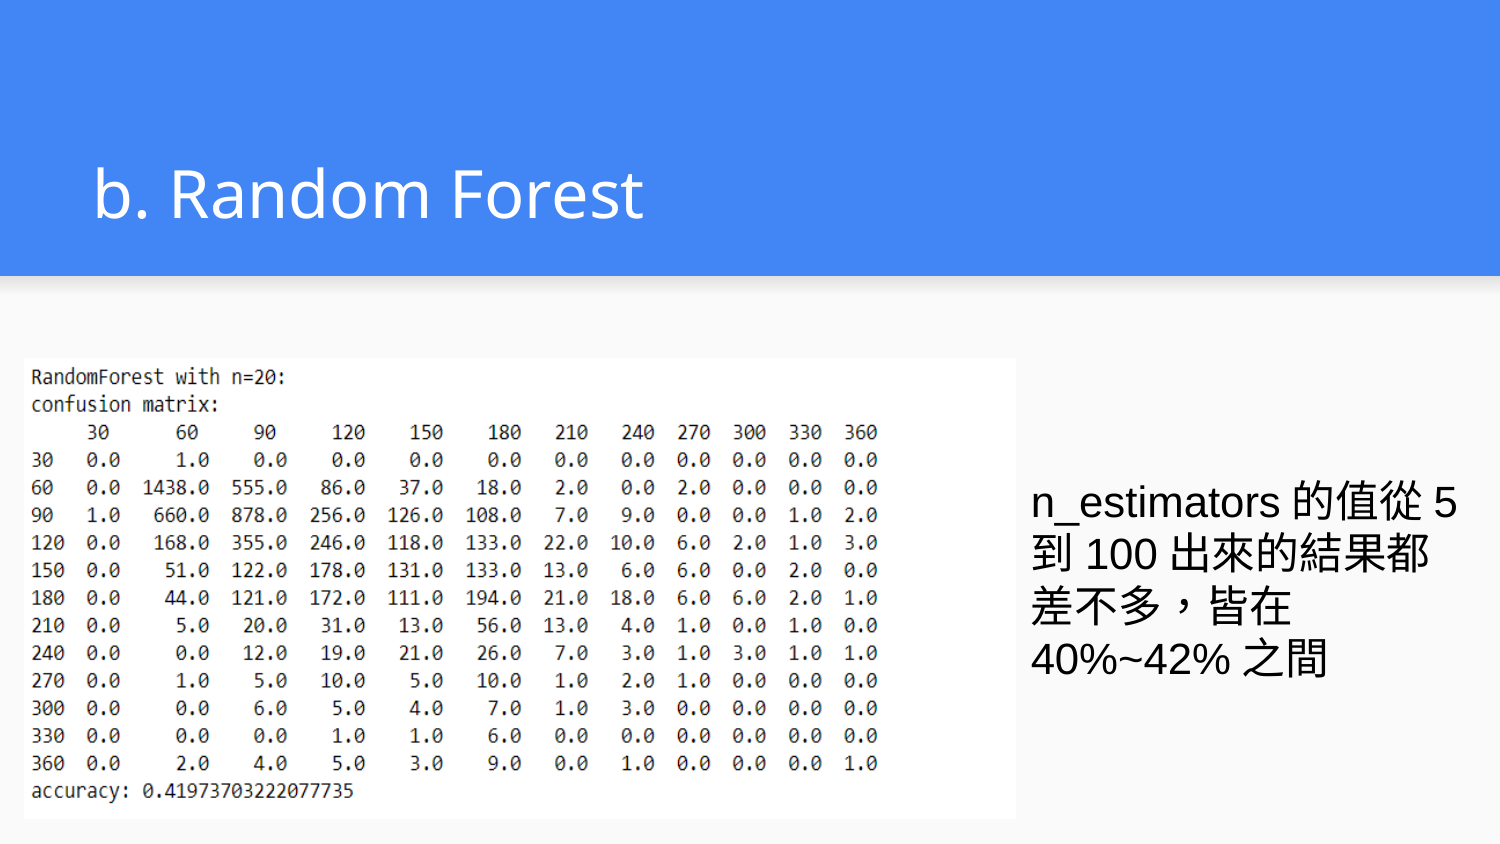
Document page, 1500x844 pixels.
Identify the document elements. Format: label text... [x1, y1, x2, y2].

text_box n_estimators的值從5到100出來的結果都差不多，皆在40%~42%之間 [1020, 458, 1474, 719]
picture [24, 358, 1016, 819]
title b. Random Forest [77, 121, 1427, 248]
